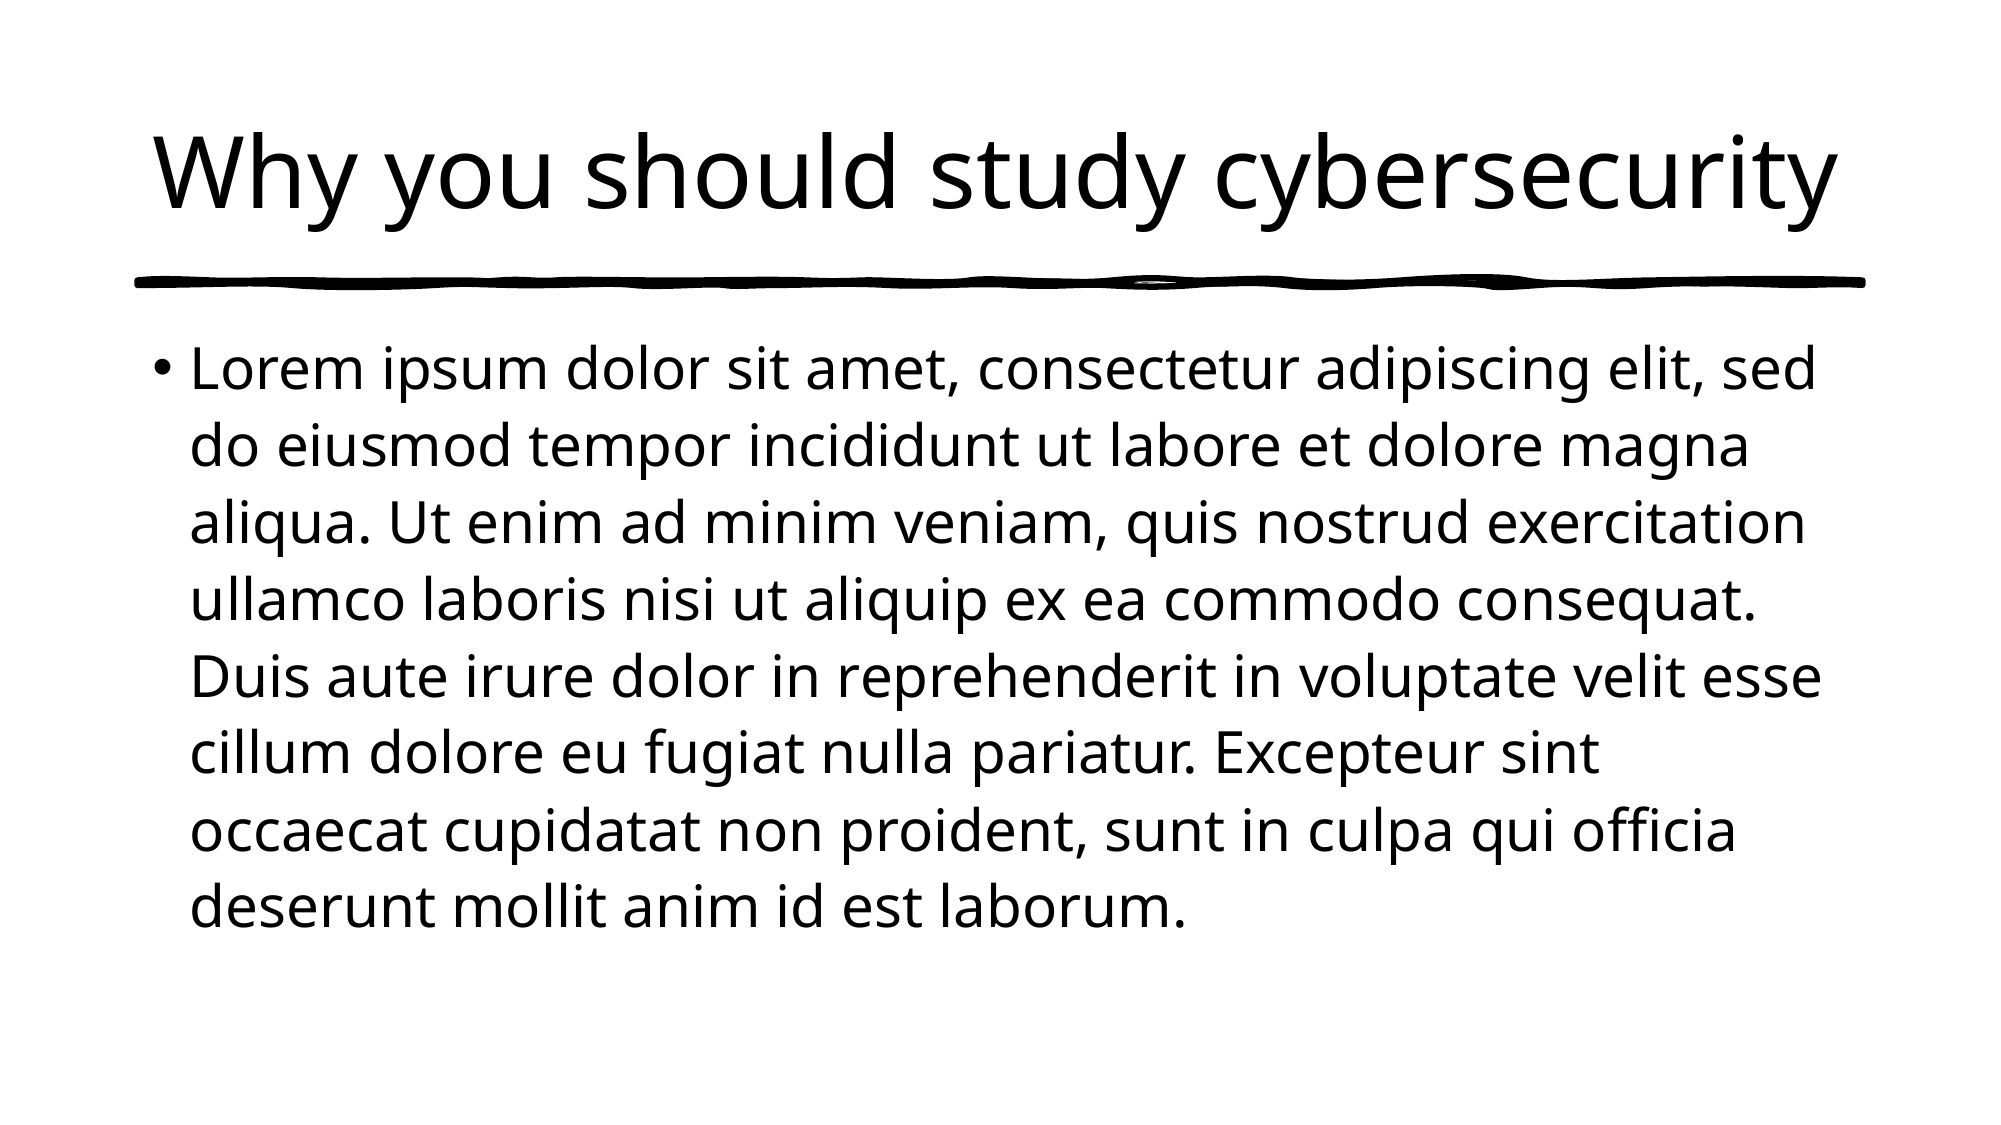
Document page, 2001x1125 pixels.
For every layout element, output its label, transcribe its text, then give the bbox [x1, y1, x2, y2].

list Lorem ipsum dolor sit amet, consectetur adipiscing elit, sed do eiusmod tempor incididunt ut labore et dolore magna aliqua. Ut enim ad minim veniam, quis nostrud exercitation ullamco laboris nisi ut aliquip ex ea commodo consequat. Duis aute irure dolor in reprehenderit in voluptate velit esse cillum dolore eu fugiat nulla pariatur. Excepteur sint occaecat cupidatat non proident, sunt in culpa qui officia deserunt mollit anim id est laborum. [137, 316, 1863, 1014]
title Why you should study cybersecurity [137, 59, 1863, 278]
